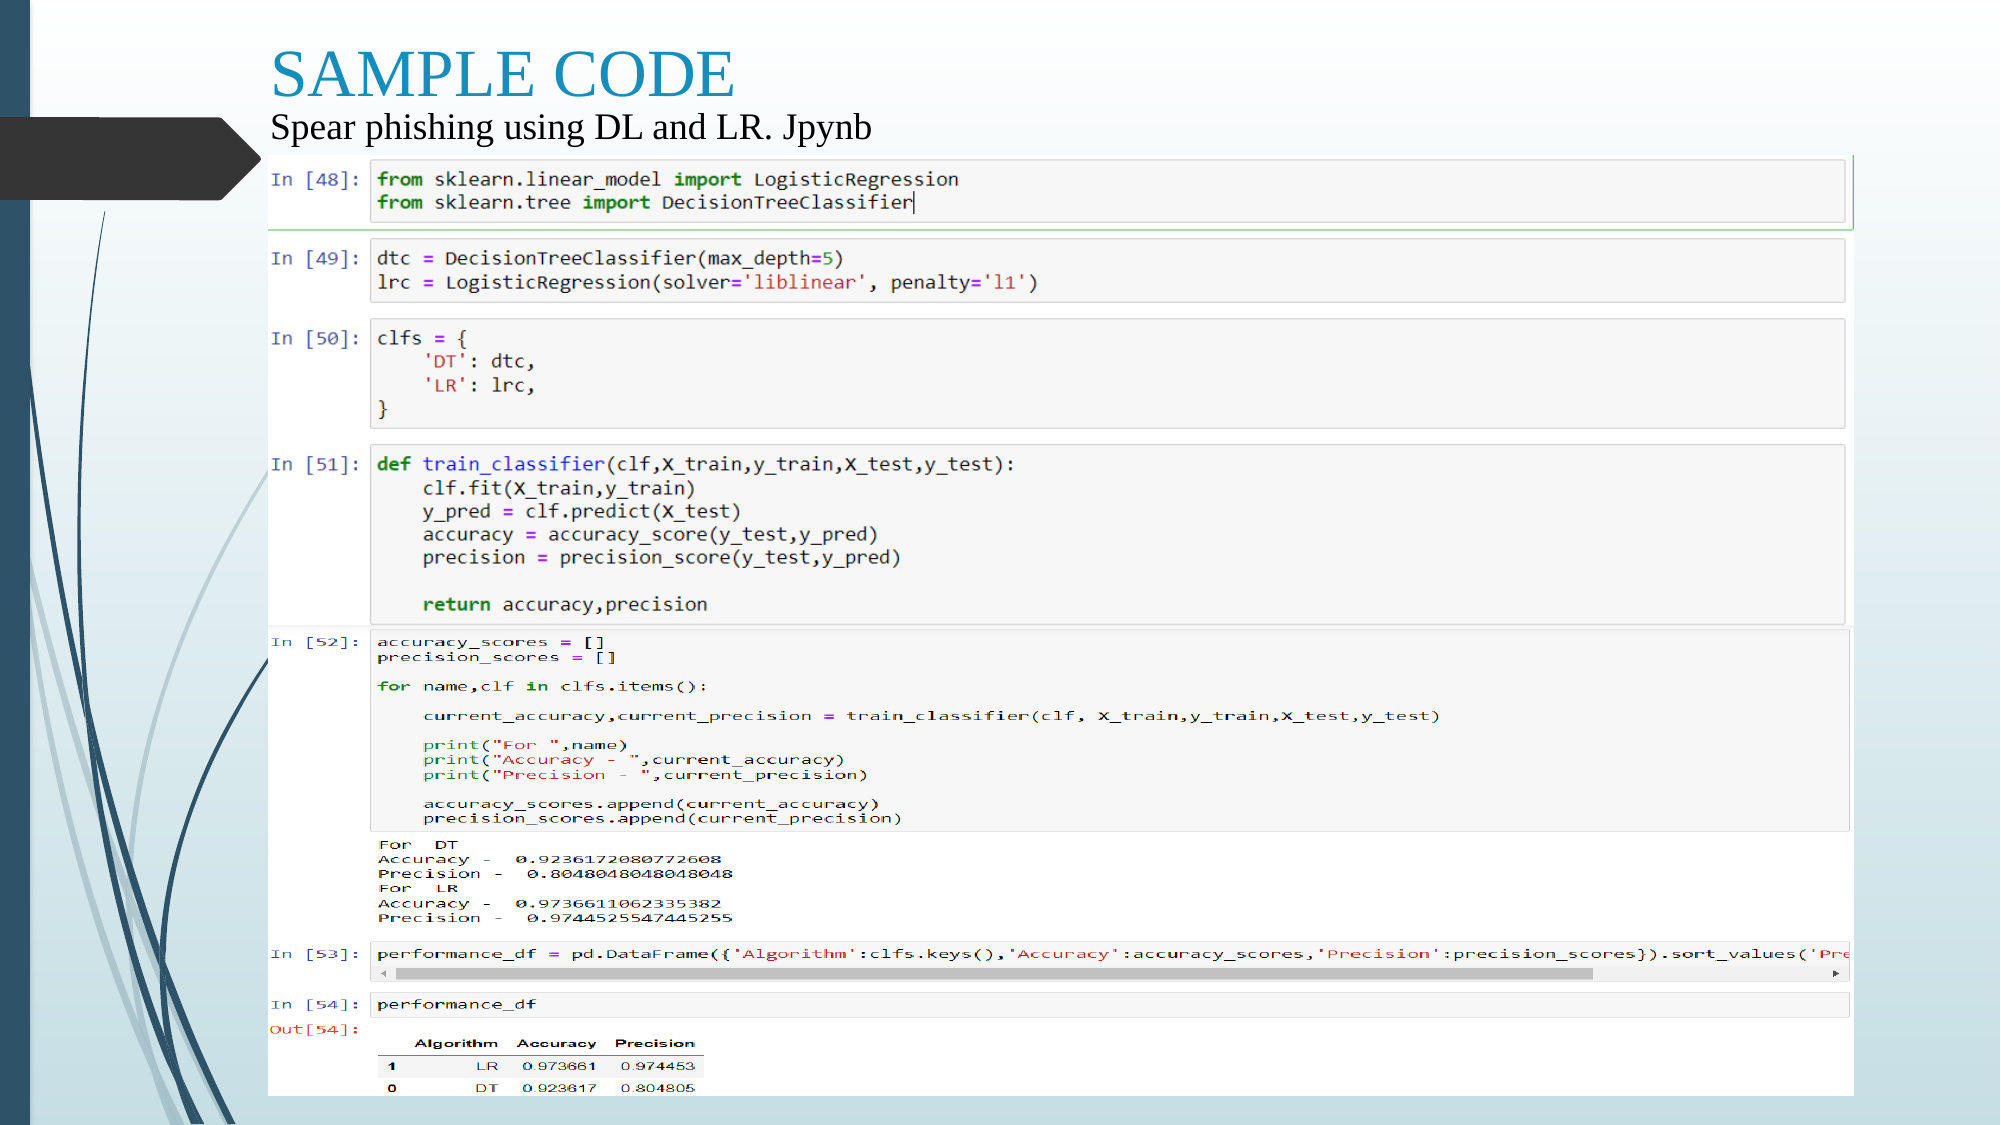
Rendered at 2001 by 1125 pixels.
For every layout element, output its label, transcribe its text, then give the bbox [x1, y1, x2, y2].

picture [268, 625, 1854, 1097]
title SAMPLE CODE [255, 21, 831, 94]
text_box Spear phishing using DL and LR. Jpynb [255, 94, 1256, 155]
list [268, 155, 1854, 625]
